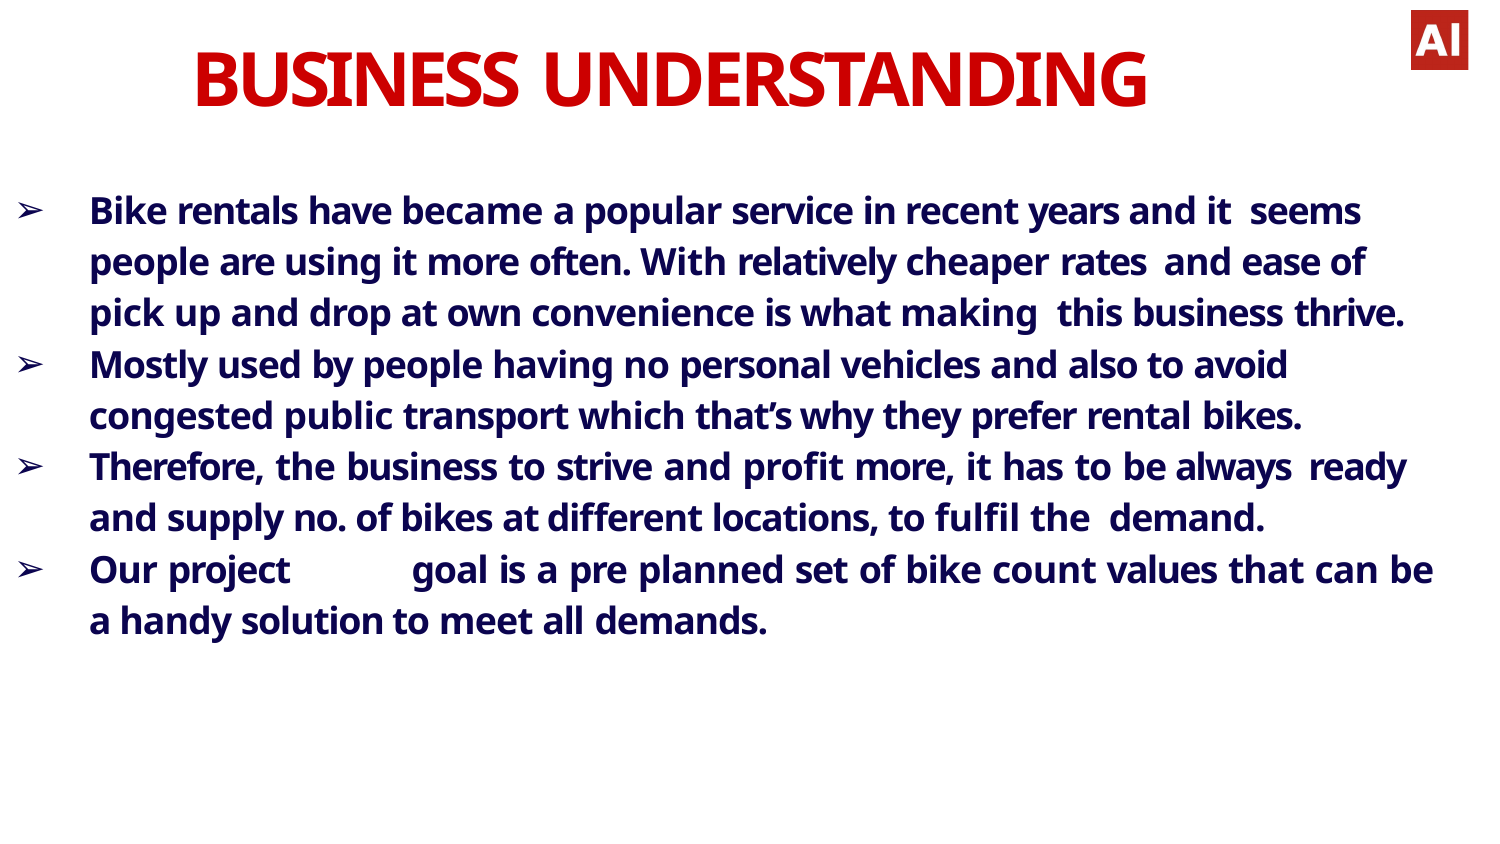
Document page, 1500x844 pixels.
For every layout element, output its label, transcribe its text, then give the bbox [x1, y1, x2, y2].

text_box Bike rentals have became a popular service in recent years and it seems people are using it more often. With relatively cheaper rates and ease of pick up and drop at own convenience is what making this business thrive. Mostly used by people having no personal vehicles and also to avoid congested public transport which that’s why they prefer rental bikes. Therefore, the business to strive and proﬁt more, it has to be always ready and supply no. of bikes at different locations, to fulﬁl the demand. Our project goal is a pre planned set of bike count values that can be a handy solution to meet all demands. [11, 178, 1457, 642]
picture [1411, 10, 1469, 70]
title BUSINESS UNDERSTANDING [189, 28, 1312, 172]
